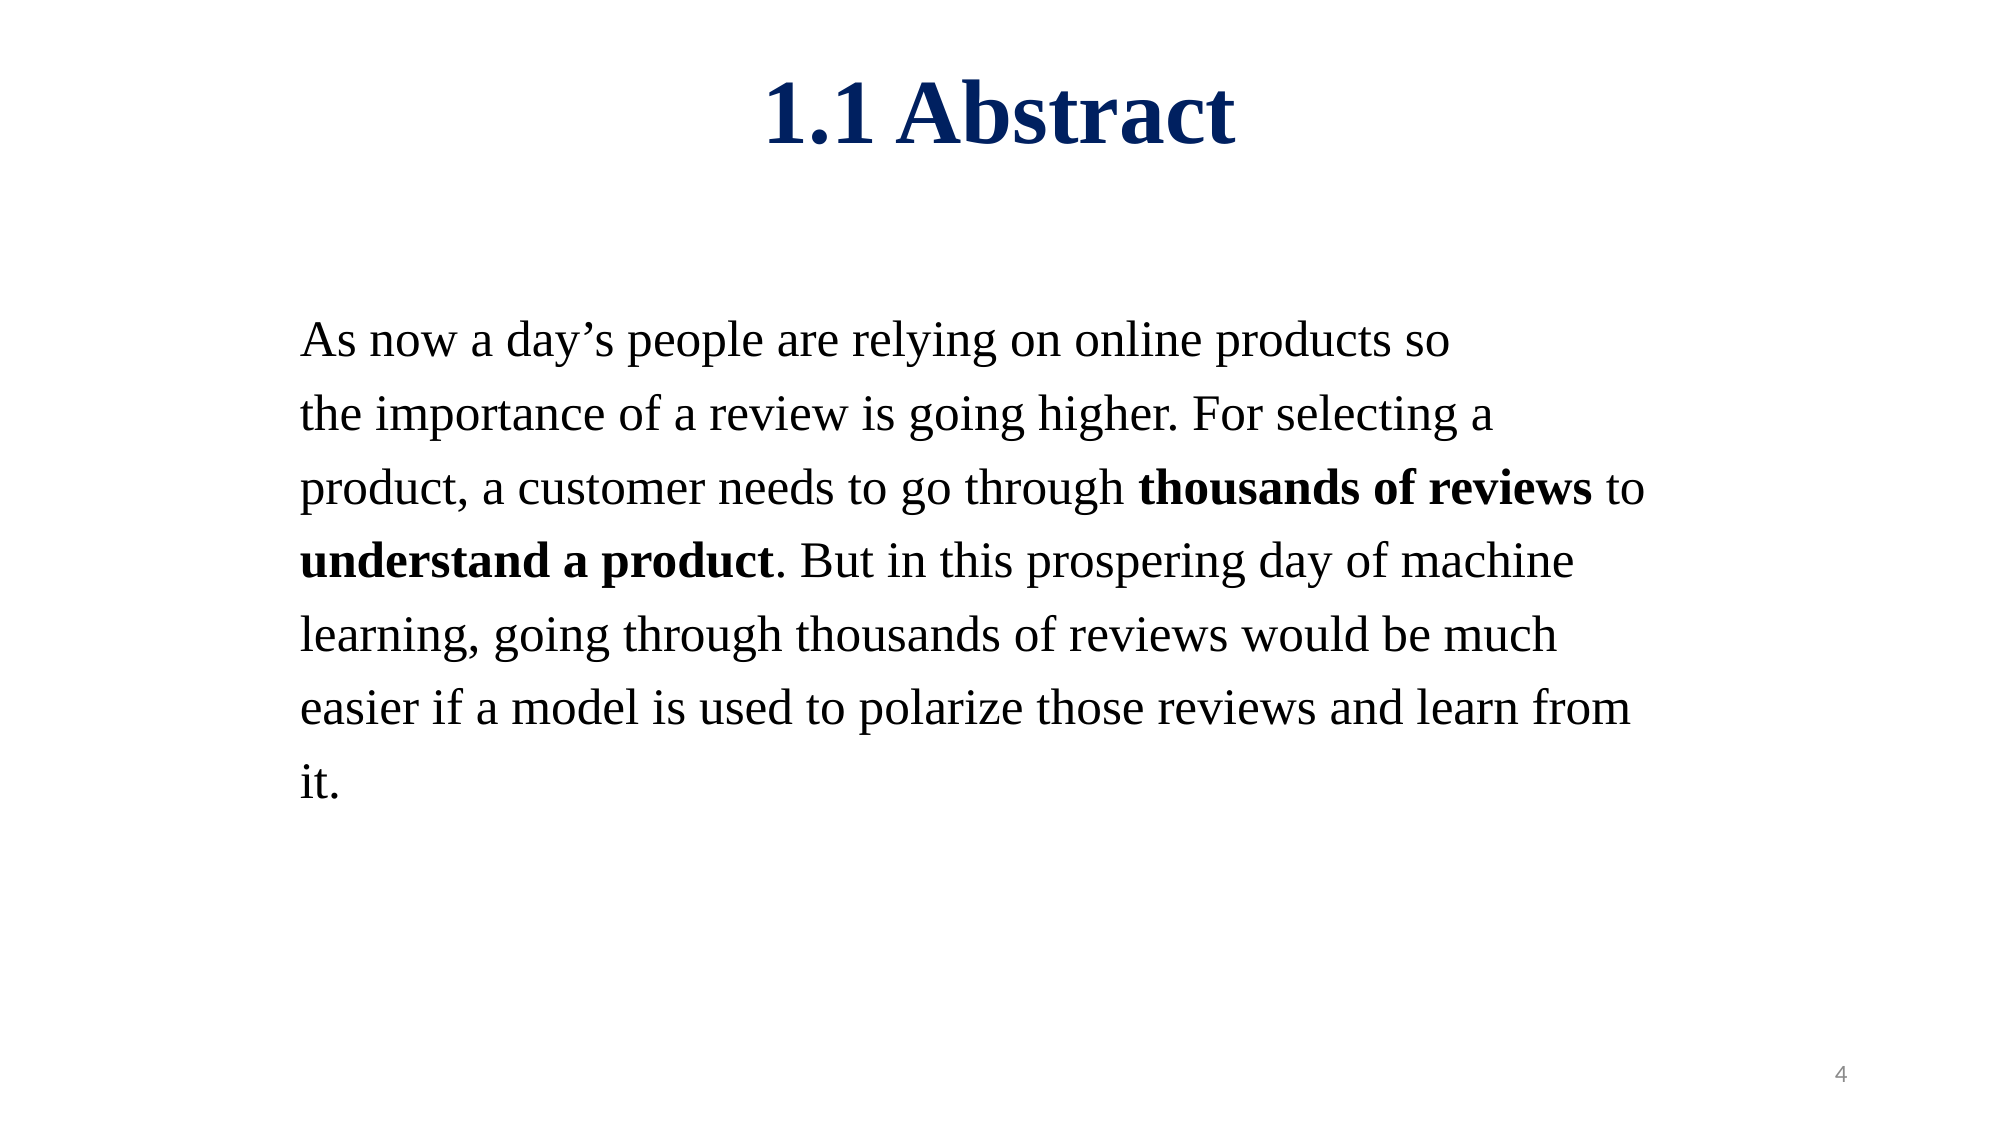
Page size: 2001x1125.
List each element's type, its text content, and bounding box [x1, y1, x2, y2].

slide_number 4 [1412, 1042, 1863, 1103]
list As now a day’s people are relying on online products so the importance of a review is going higher. For selecting a product, a customer needs to go through thousands of reviews to understand a product. But in this prospering day of machine learning, going through thousands of reviews would be much easier if a model is used to polarize those reviews and learn from it. [284, 305, 1833, 820]
title 1.1 Abstract [137, 59, 1863, 278]
